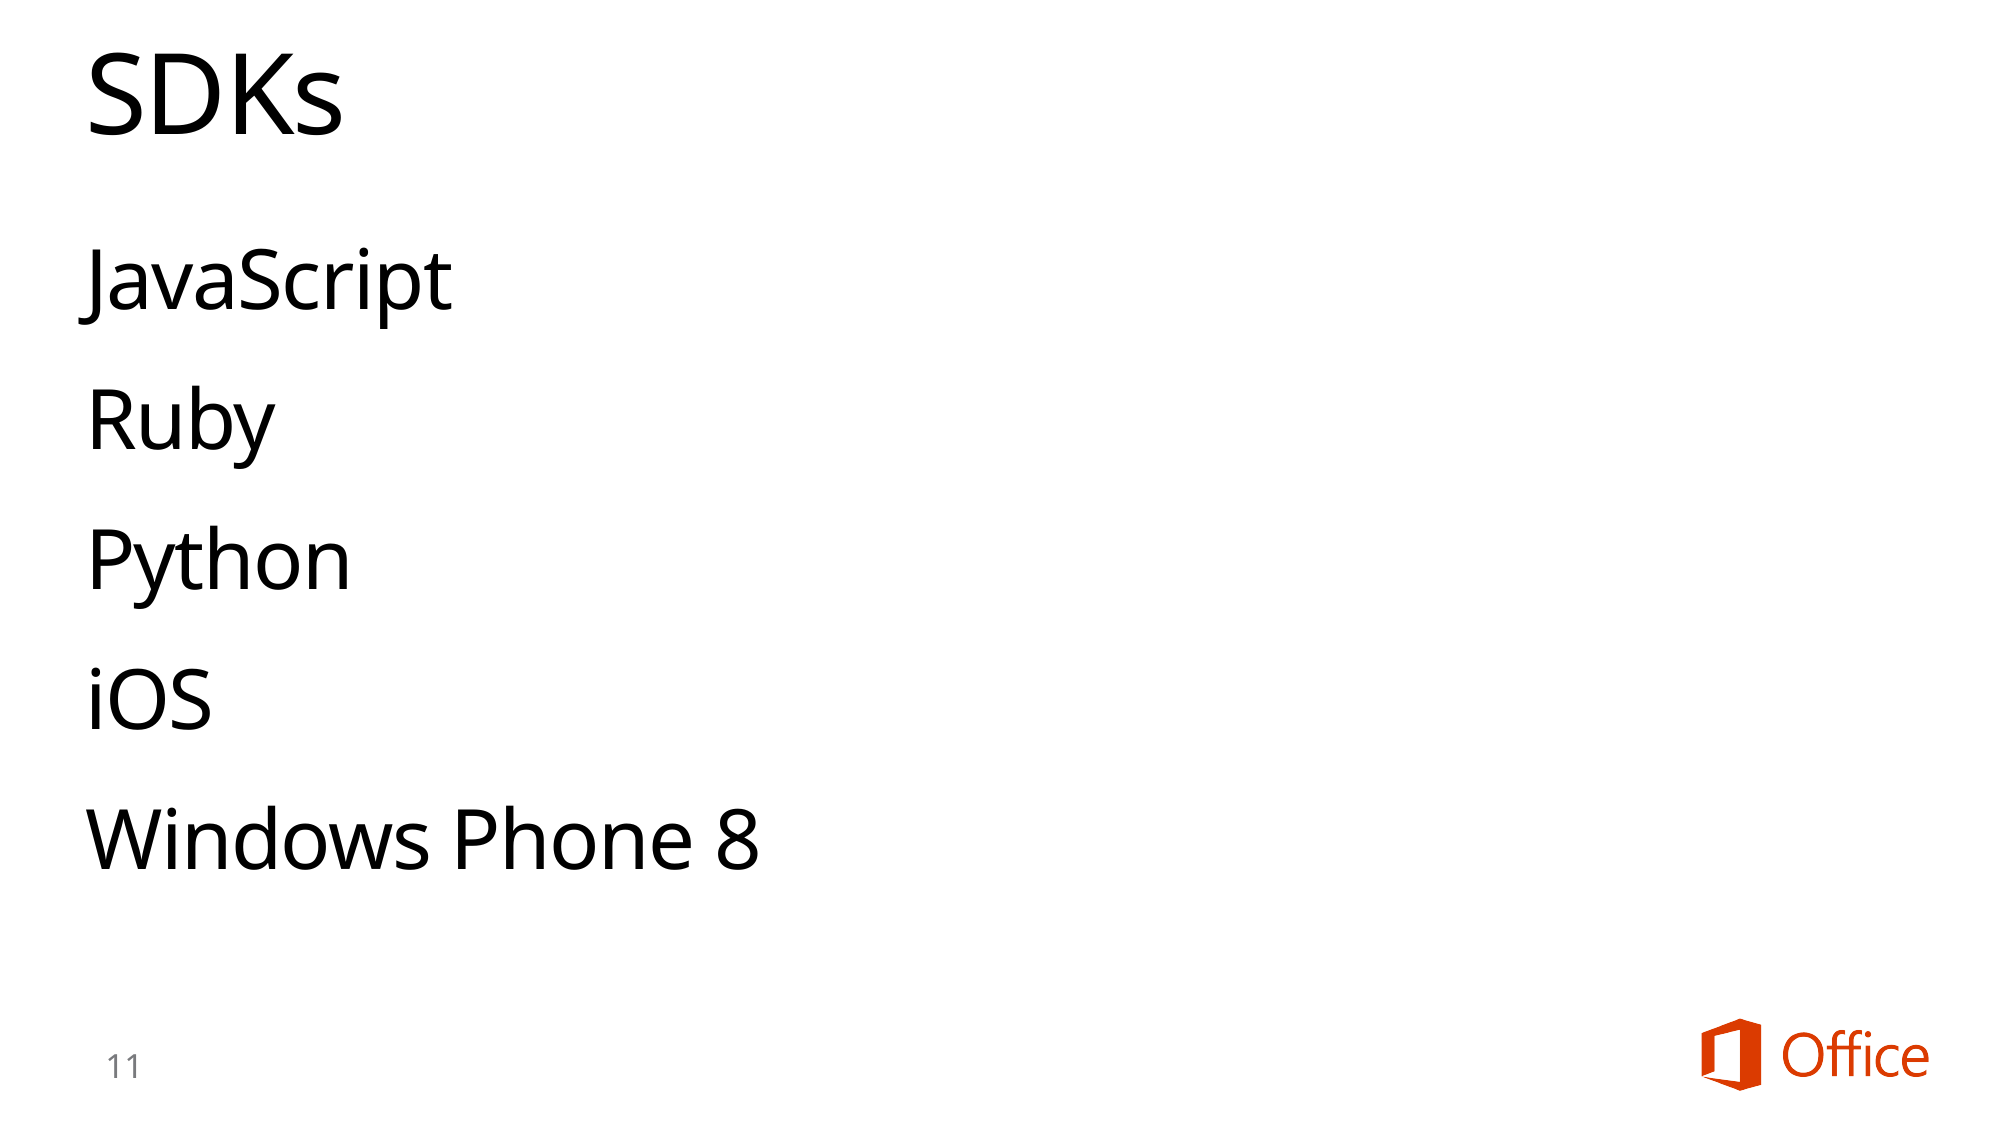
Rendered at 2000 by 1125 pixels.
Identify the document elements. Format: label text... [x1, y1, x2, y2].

list JavaScript Ruby Python iOS Windows Phone 8 [85, 237, 1914, 988]
slide_number 11 [85, 1049, 178, 1086]
title SDKs [85, 37, 1914, 161]
picture [1670, 987, 1960, 1122]
